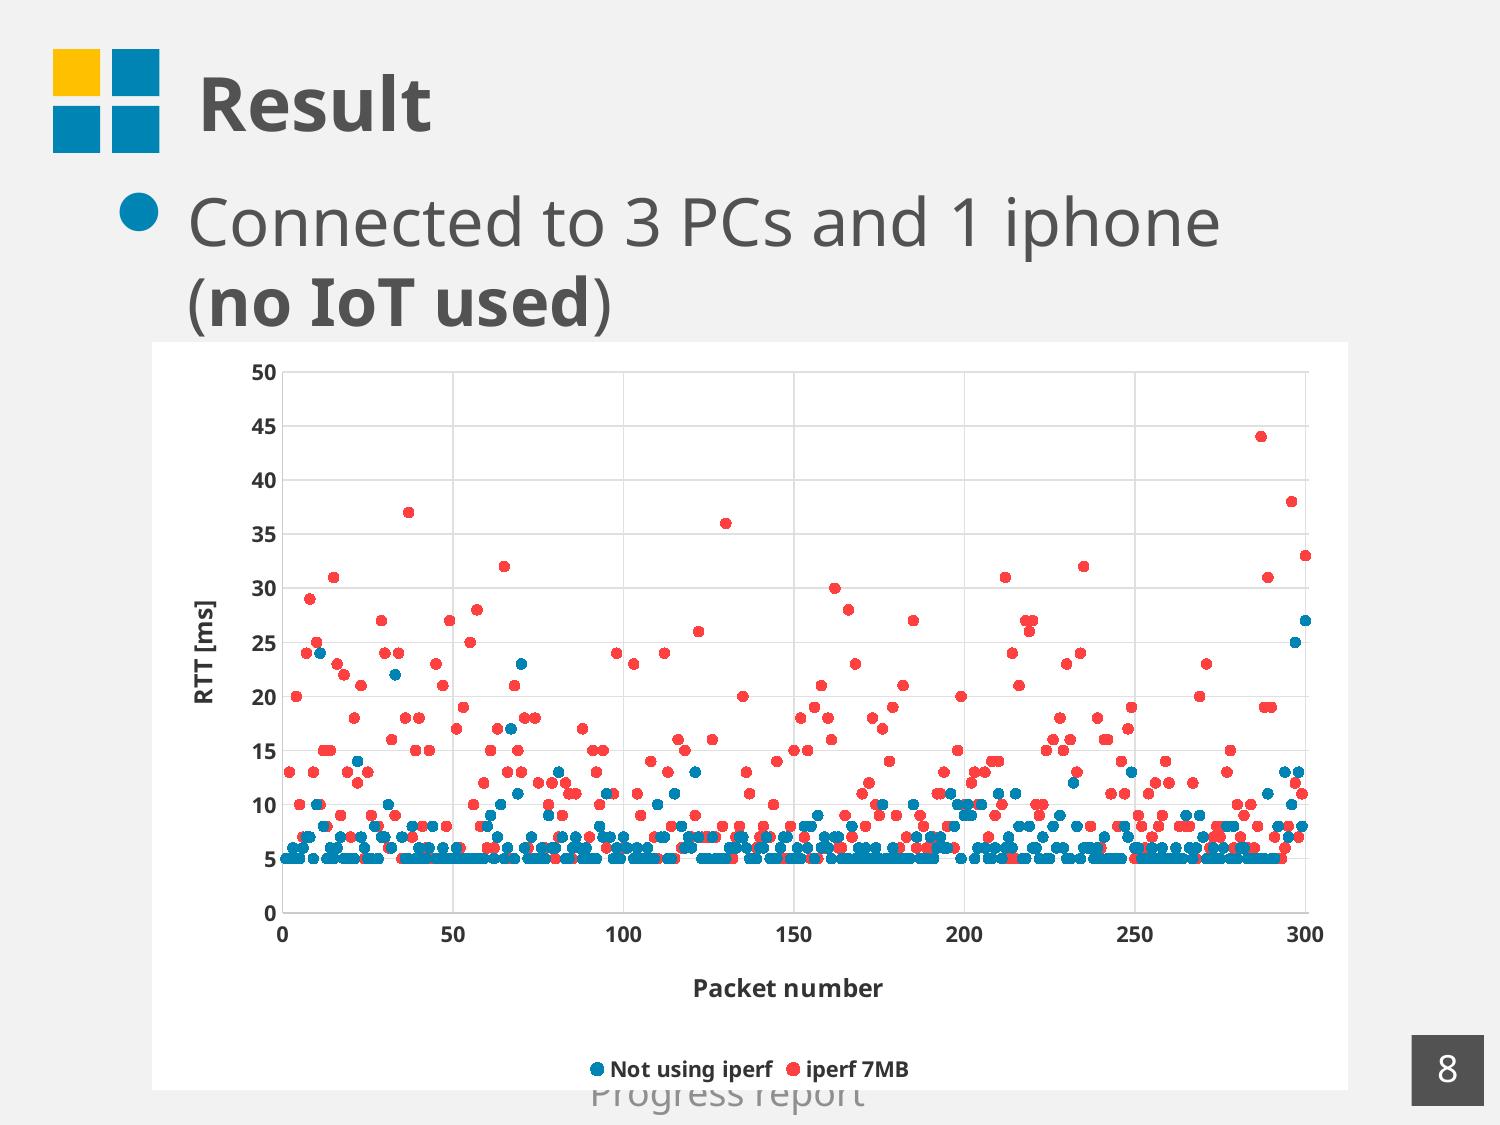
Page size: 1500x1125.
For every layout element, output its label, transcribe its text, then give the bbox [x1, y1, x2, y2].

footer Progress report [53, 1061, 1402, 1122]
slide_number 7 [1411, 1035, 1484, 1106]
title Result [183, 7, 1500, 195]
list Connected to 3 PCs and 1 iphone (no IoT used) [99, 172, 1472, 953]
chart [151, 341, 1349, 1091]
